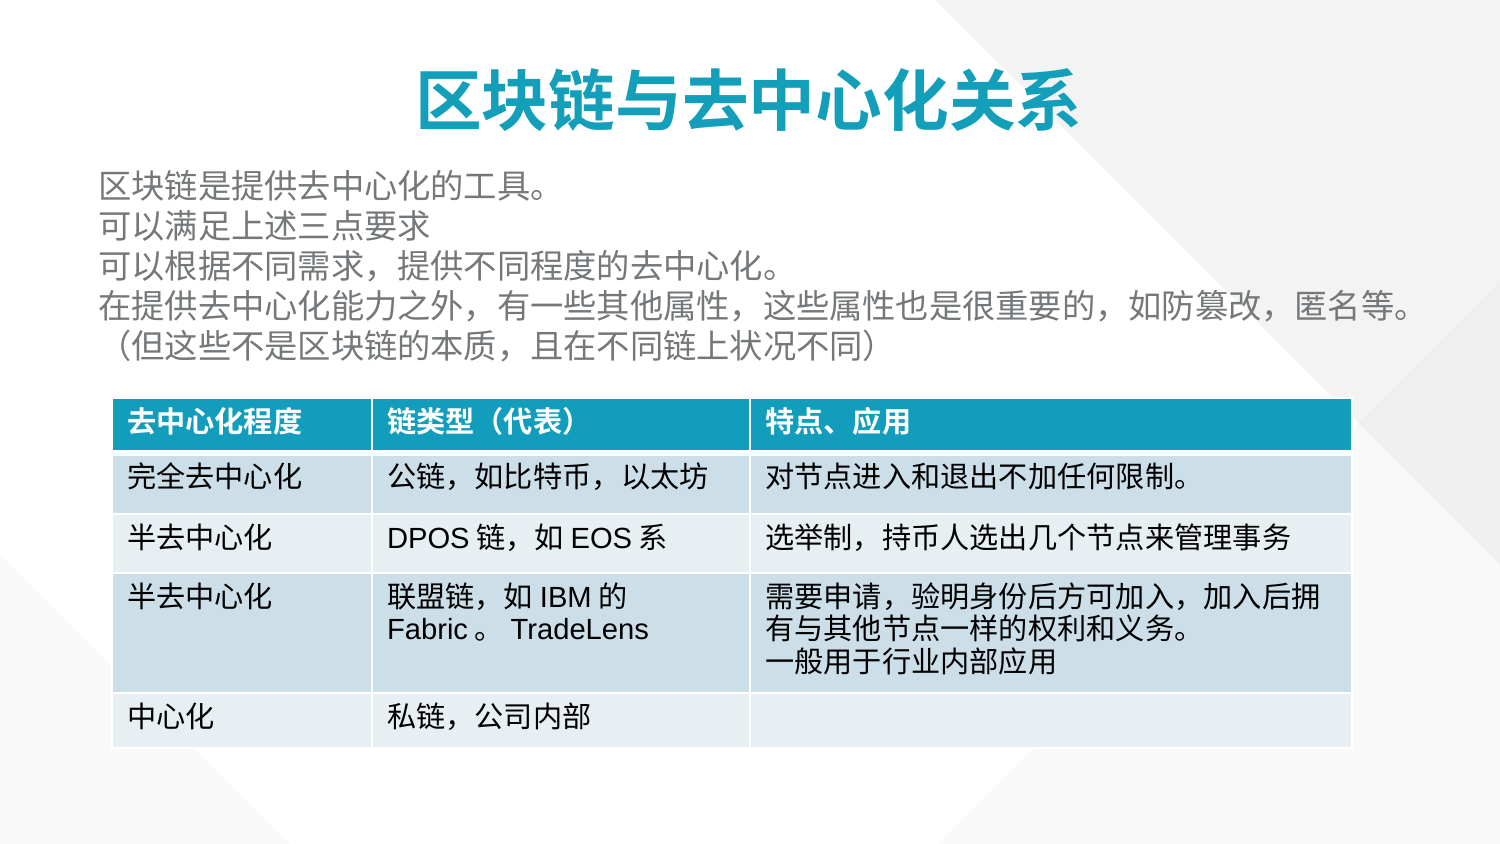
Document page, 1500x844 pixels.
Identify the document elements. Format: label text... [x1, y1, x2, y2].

table_cell 联盟链，如IBM的Fabric。TradeLens [373, 574, 749, 692]
table_header 去中心化程度 [113, 399, 371, 450]
table_cell 需要申请，验明身份后方可加入，加入后拥有与其他节点一样的权利和义务。 一般用于行业内部应用 [751, 574, 1351, 692]
table_cell 私链，公司内部 [373, 694, 749, 747]
table_cell 选举制，持币人选出几个节点来管理事务 [751, 515, 1351, 572]
table_header 链类型（代表） [373, 399, 749, 450]
table_cell 对节点进入和退出不加任何限制。 [751, 456, 1351, 513]
list 区块链是提供去中心化的工具。 可以满足上述三点要求 可以根据不同需求，提供不同程度的去中心化。 在提供去中心化能力之外，有一些其他属性，这些属性也是很重要的，如防篡改，匿名等。（但这些不是区块链的本质，且在不同链上状况不同） [27, 150, 1471, 375]
table_cell 中心化 [113, 694, 371, 747]
table_cell 完全去中心化 [113, 456, 371, 513]
table_cell 公链，如比特币，以太坊 [373, 456, 749, 513]
title 区块链与去中心化关系 [27, 32, 1471, 150]
table_cell [751, 694, 1351, 747]
table_header 特点、应用 [751, 399, 1351, 450]
table_cell 半去中心化 [113, 574, 371, 692]
table_cell DPOS链，如EOS系 [373, 515, 749, 572]
table_cell 半去中心化 [113, 515, 371, 572]
